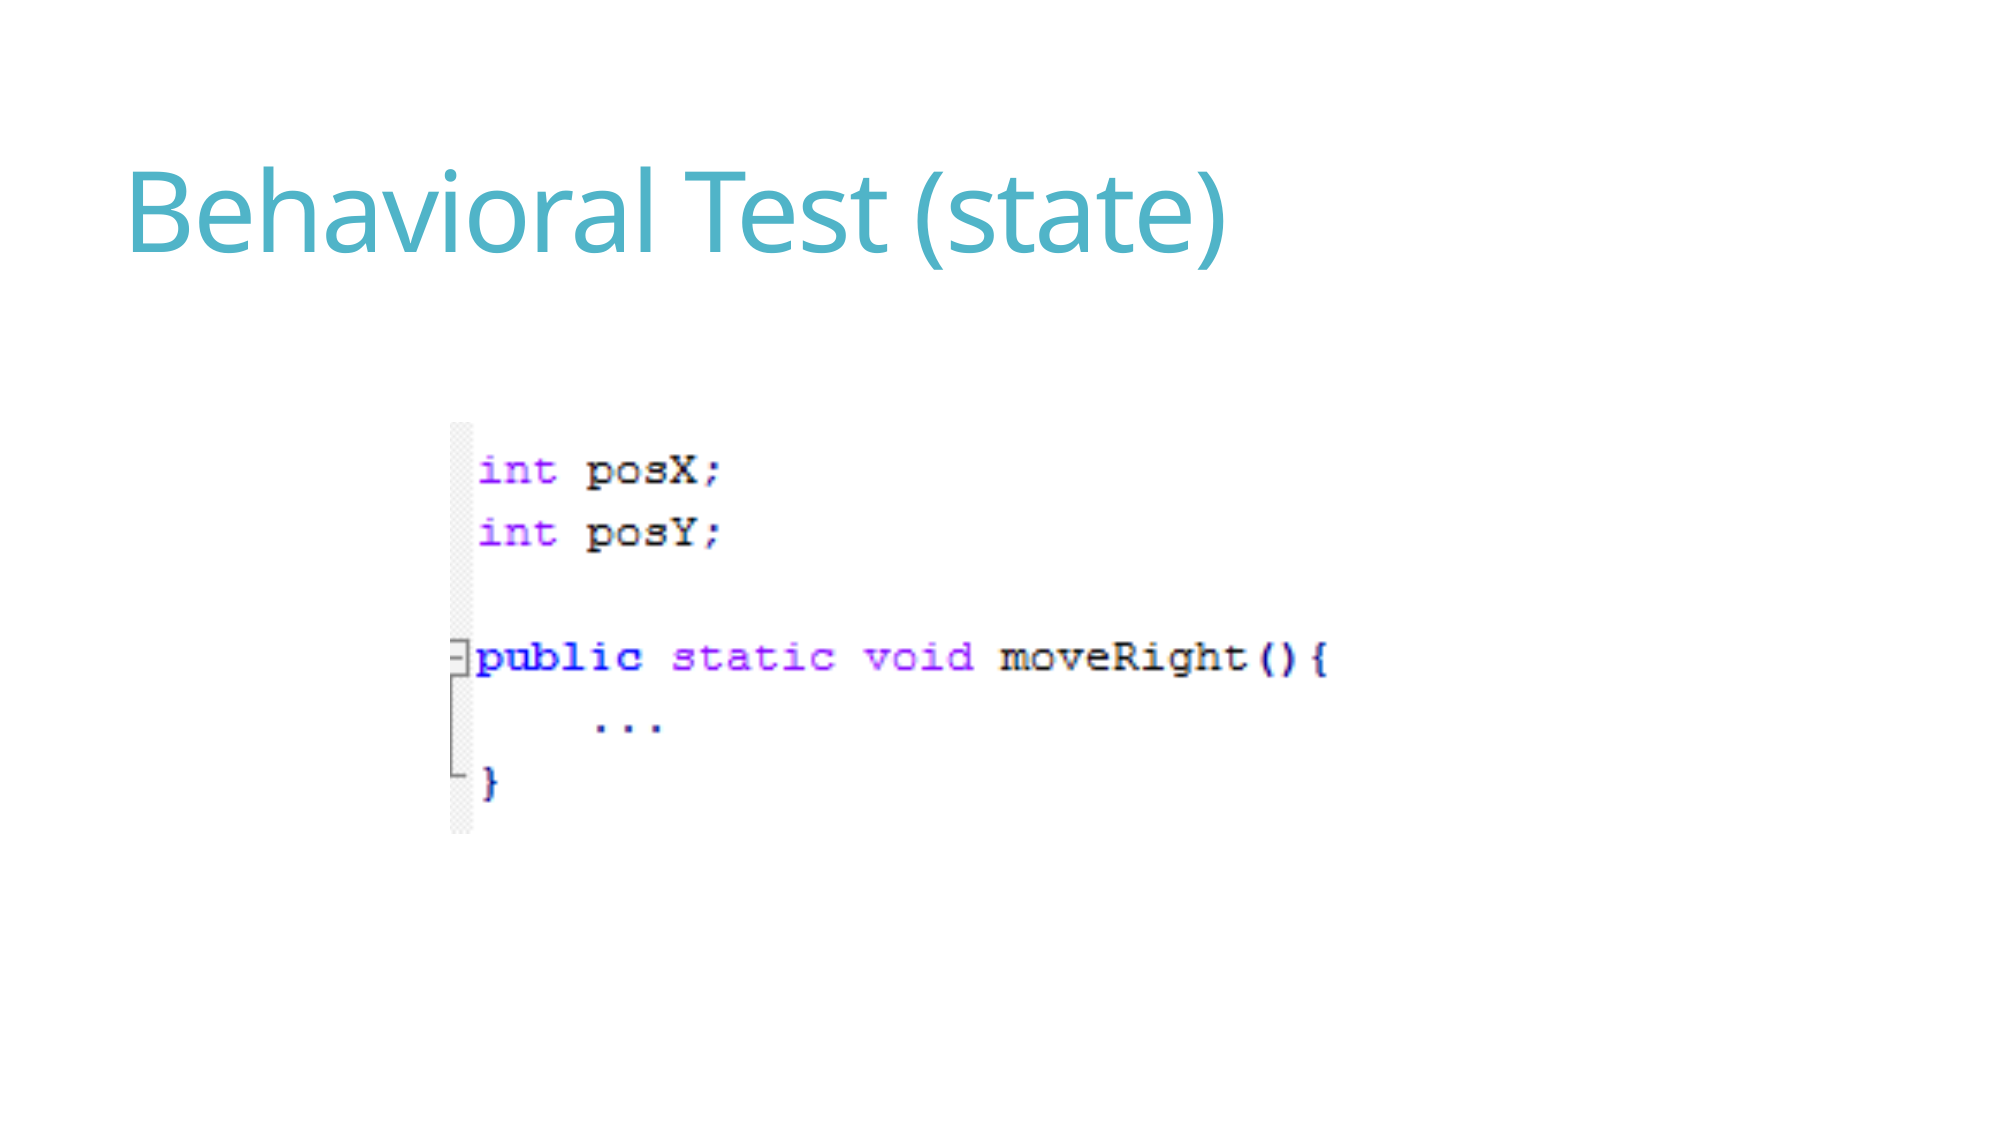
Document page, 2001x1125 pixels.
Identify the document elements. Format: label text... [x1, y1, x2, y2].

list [450, 422, 1380, 834]
title Behavioral Test (state) [107, 81, 1875, 354]
